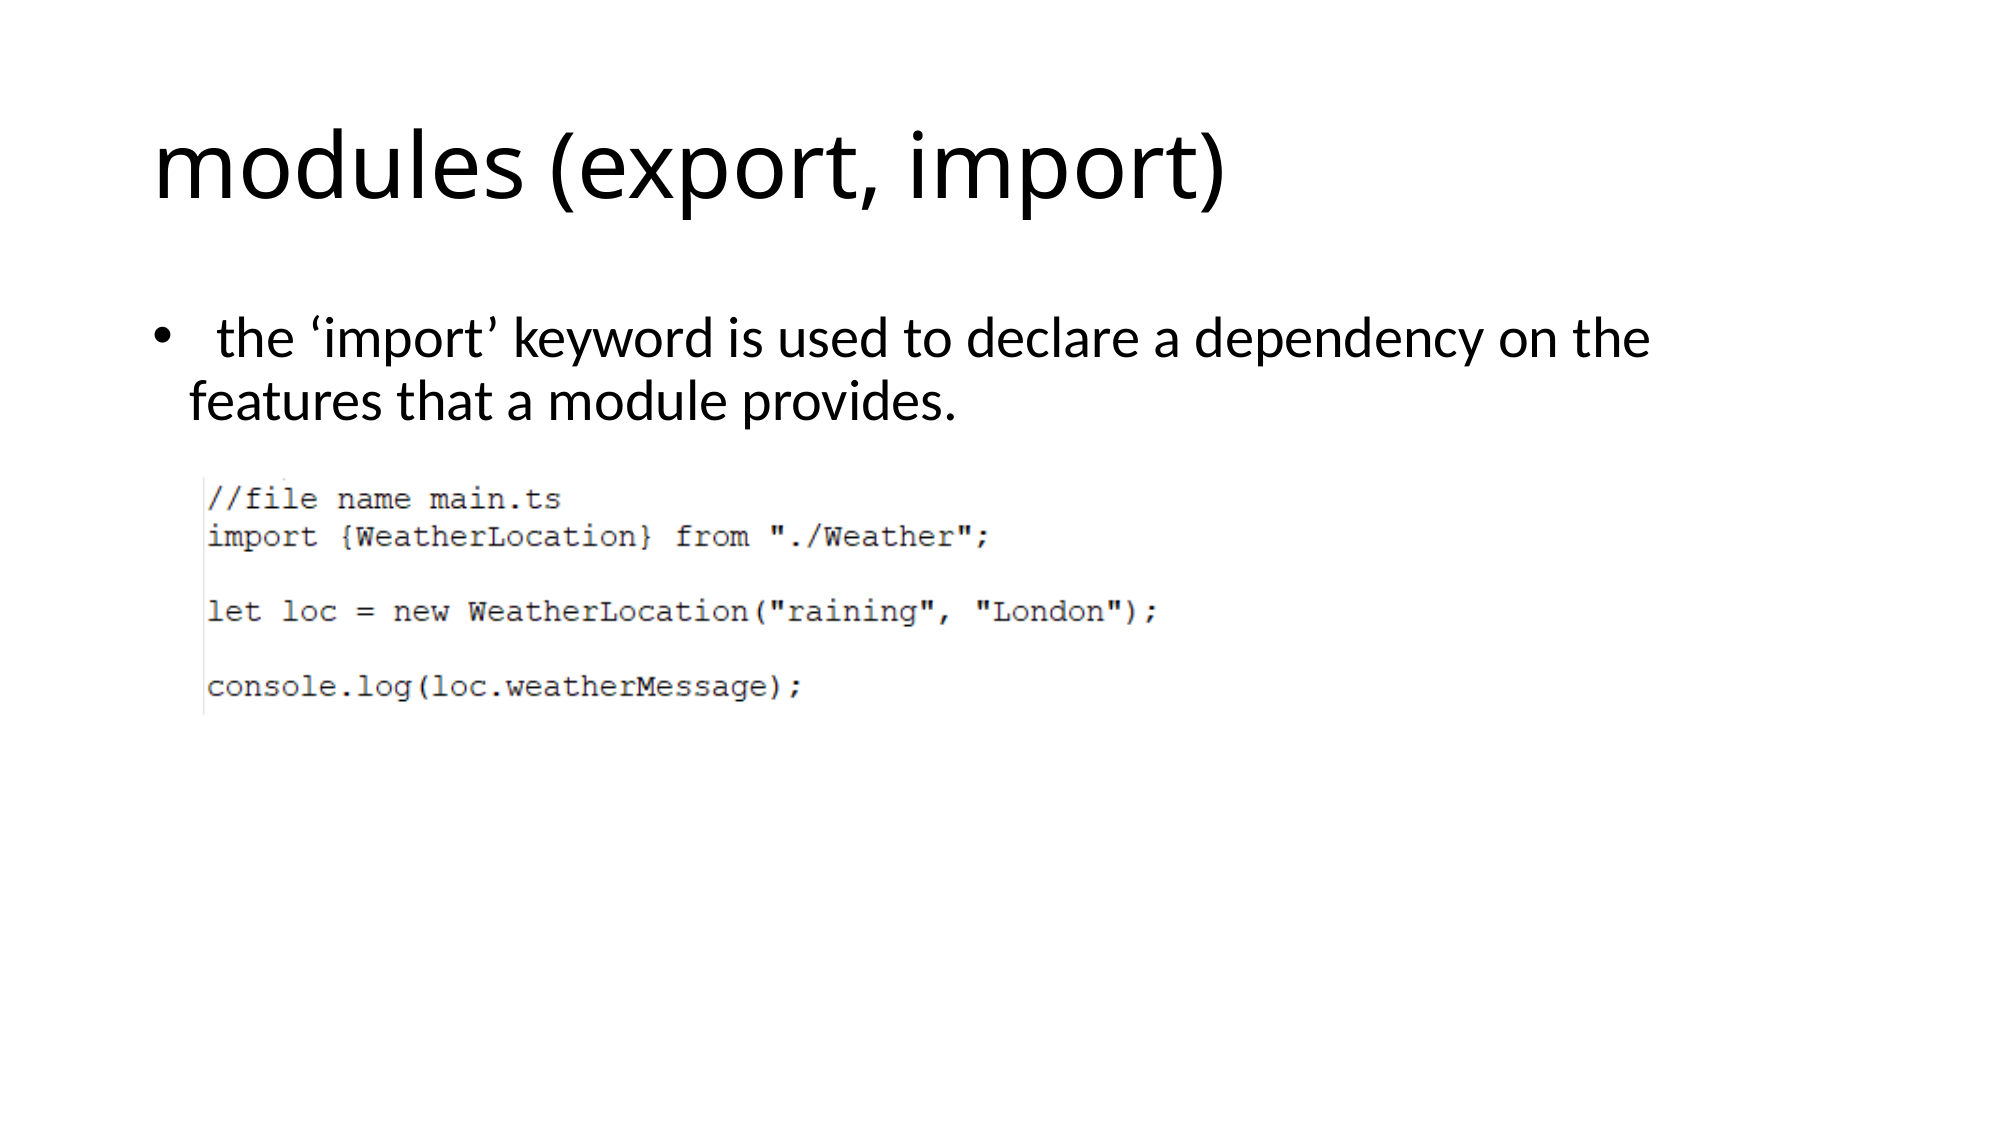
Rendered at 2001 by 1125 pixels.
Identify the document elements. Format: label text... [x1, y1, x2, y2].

picture [202, 477, 1182, 715]
list the ‘import’ keyword is used to declare a dependency on the features that a module provides. [137, 299, 1863, 1014]
title modules (export, import) [137, 59, 1863, 278]
